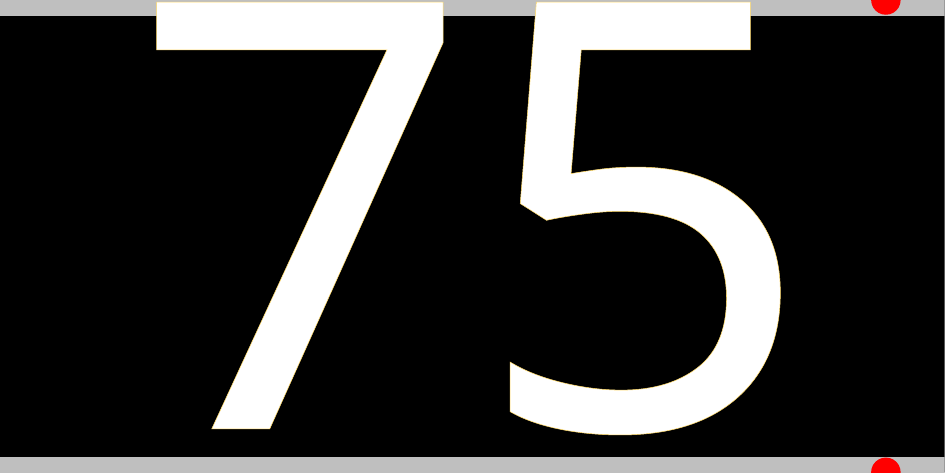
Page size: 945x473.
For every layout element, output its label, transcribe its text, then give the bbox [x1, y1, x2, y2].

text_box [870, 0, 902, 16]
text_box [870, 456, 902, 473]
text_box 75 [0, 0, 945, 473]
